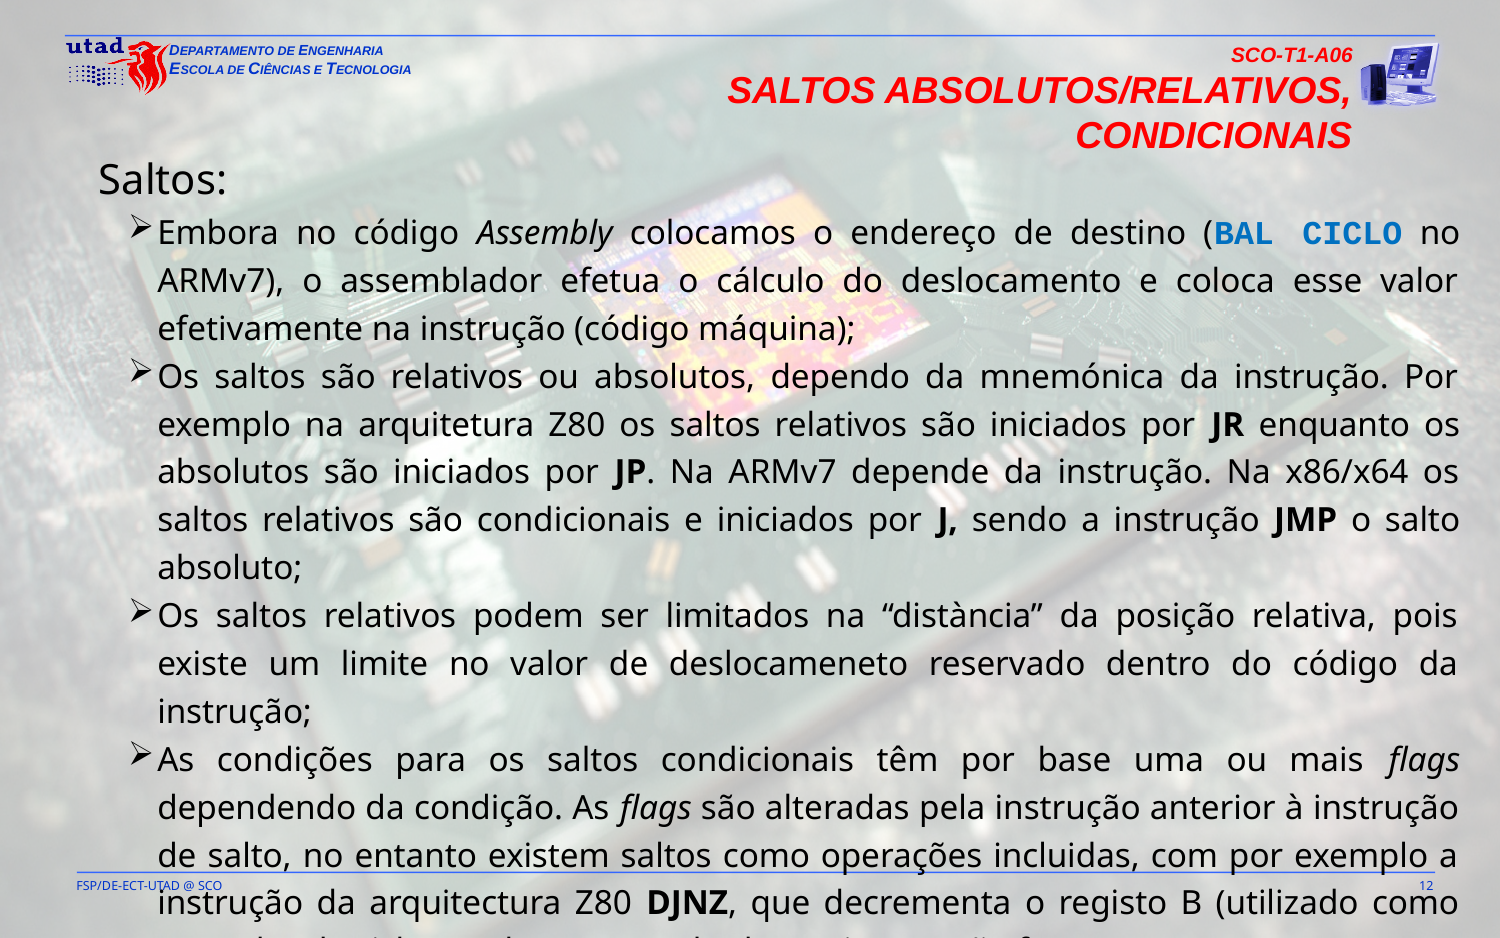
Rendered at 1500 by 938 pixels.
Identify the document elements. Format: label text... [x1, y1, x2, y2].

picture [64, 35, 172, 97]
picture [1352, 33, 1447, 115]
title SCO-T1-A06 Saltos Absolutos/Relativos, Condicionais [493, 35, 1365, 105]
text_box Saltos: Embora no código Assembly colocamos o endereço de destino (BAL CICLO no ARMv7), o assemblador efetua o cálculo do deslocamento e coloca esse valor efetivamente na instrução (código máquina); Os saltos são relativos ou absolutos, dependo da mnemónica da instrução. Por exemplo na arquitetura Z80 os saltos relativos são iniciados por JR enquanto os absolutos são iniciados por JP. Na ARMv7 depende da instrução. Na x86/x64 os saltos relativos são condicionais e iniciados por J, sendo a instrução JMP o salto absoluto; Os saltos relativos podem ser limitados na “distància” da posição relativa, pois existe um limite no valor de deslocameneto reservado dentro do código da instrução; As condições para os saltos condicionais têm por base uma ou mais flags dependendo da condição. As flags são alteradas pela instrução anterior à instrução de salto, no entanto existem saltos como operações incluidas, com por exemplo a instrução da arquitectura Z80 DJNZ, que decrementa o registo B (utilizado como contador de ciclo) e salta se o resultado (registo B) não for zero. [88, 137, 1471, 938]
